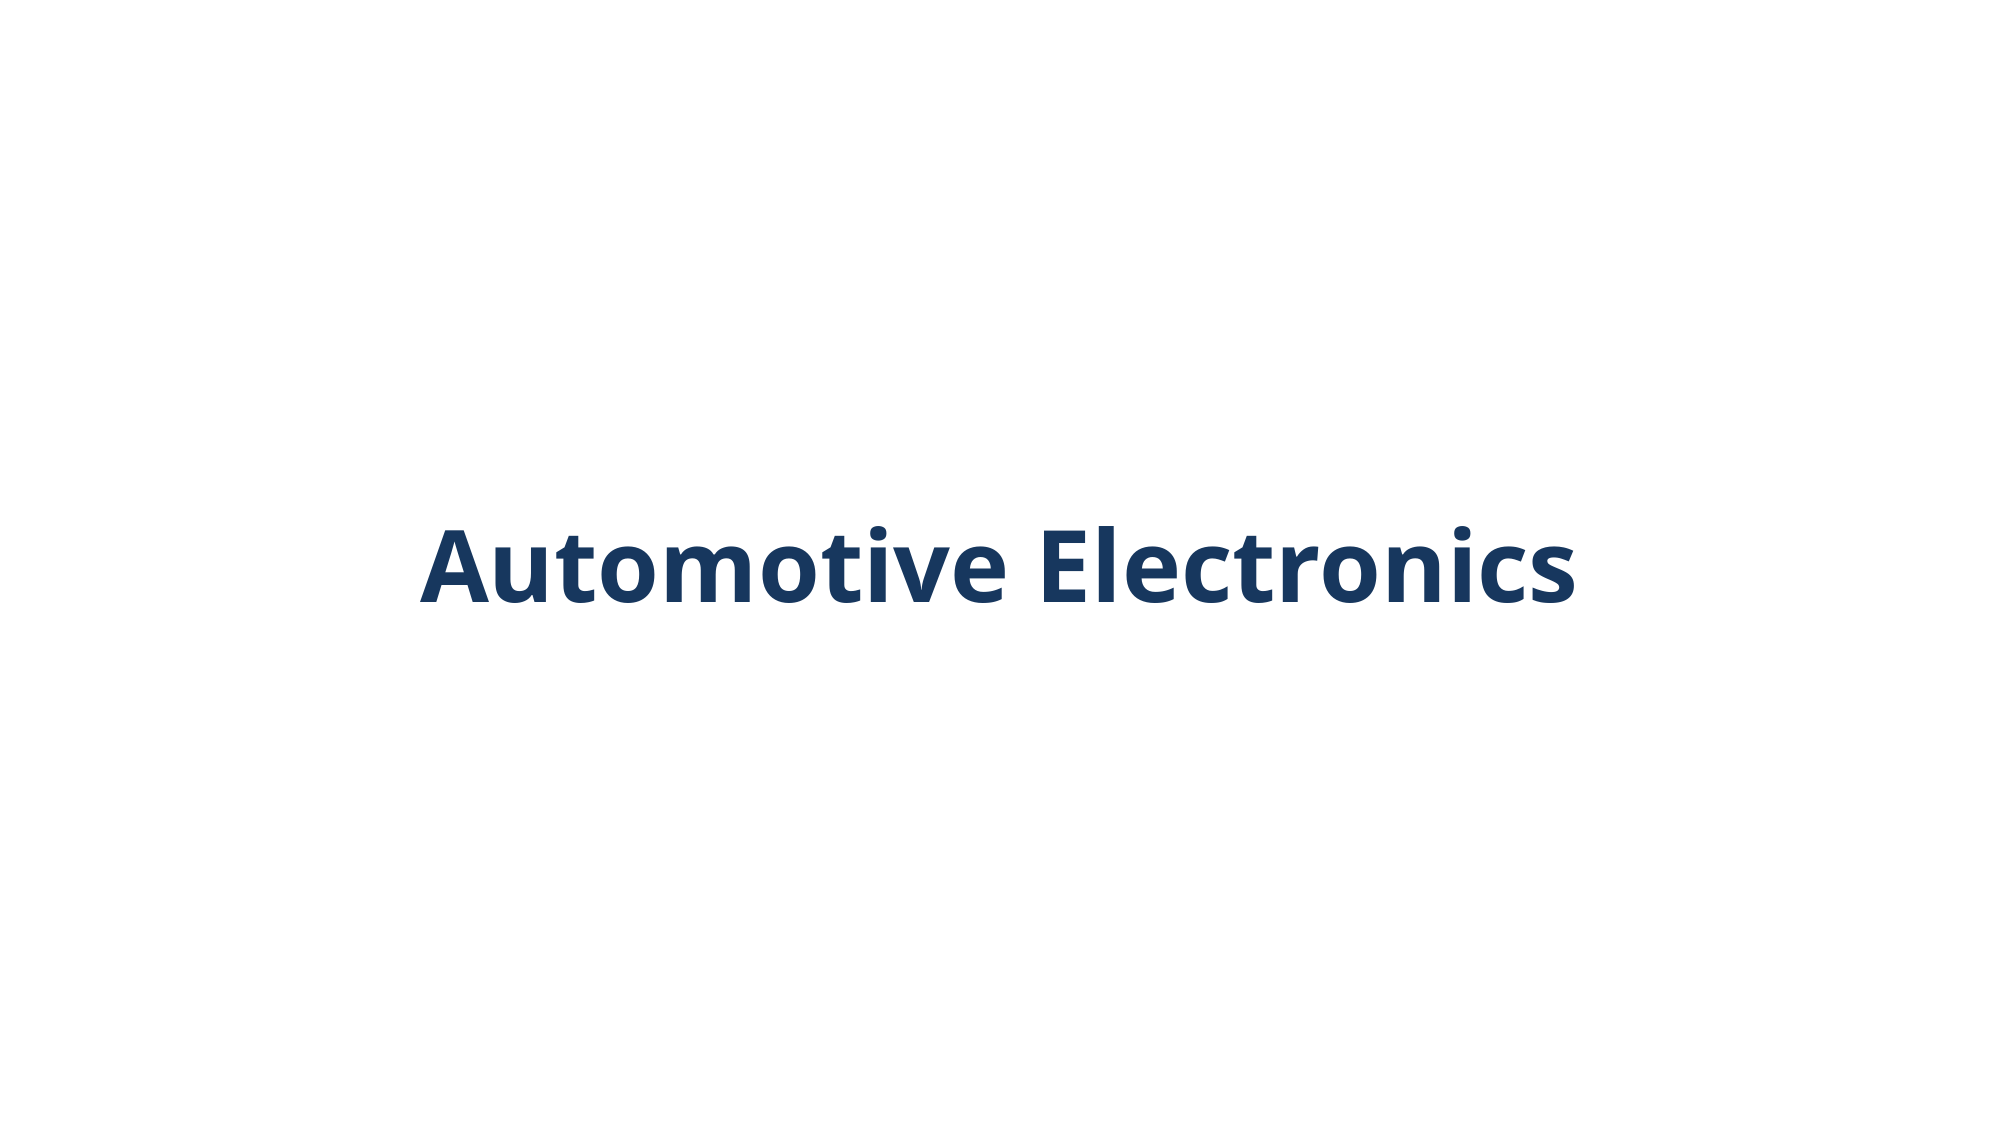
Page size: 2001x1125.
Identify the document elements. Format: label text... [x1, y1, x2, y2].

title Automotive Electronics [358, 514, 1642, 611]
